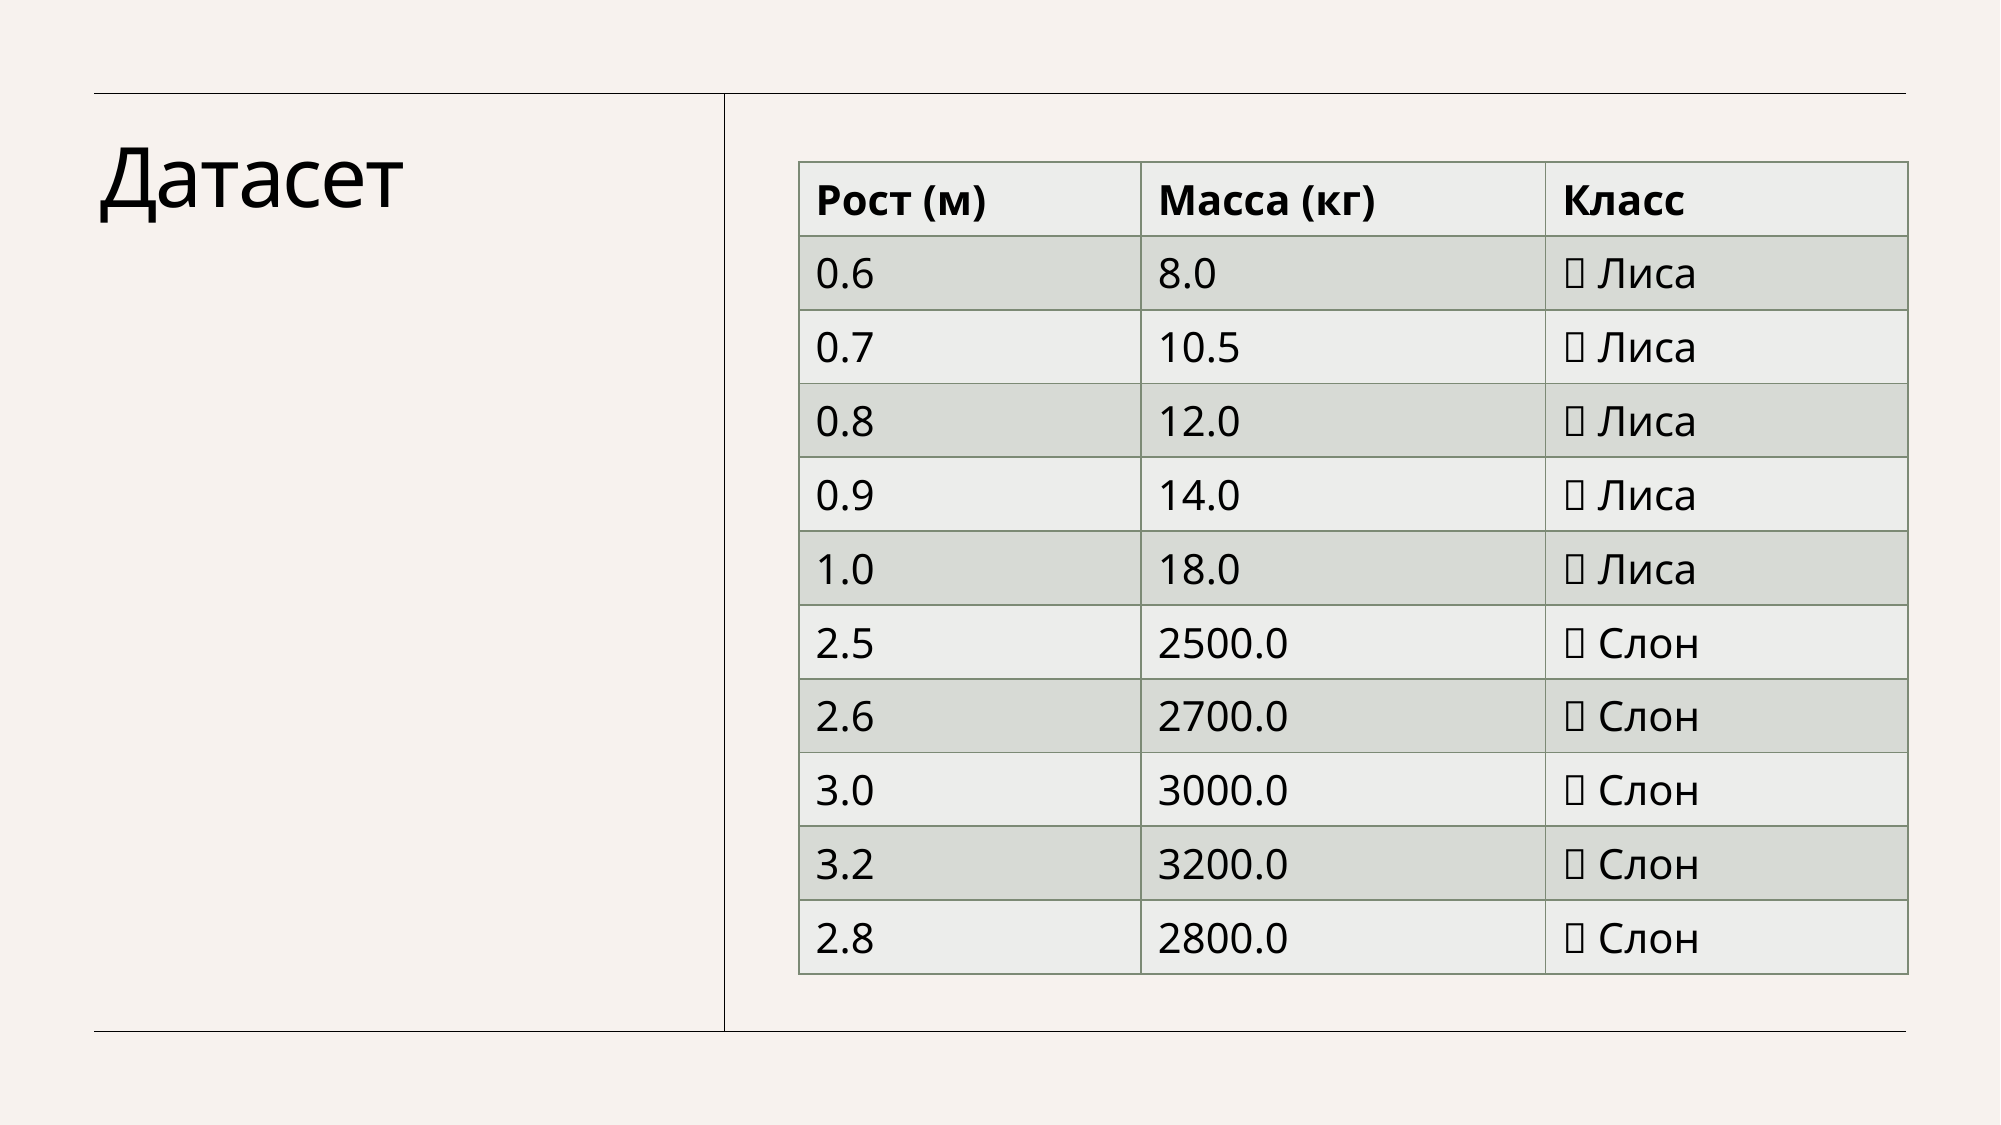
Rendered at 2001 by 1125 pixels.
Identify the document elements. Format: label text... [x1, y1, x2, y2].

table_cell 3.0 [800, 753, 1140, 825]
table_cell 18.0 [1142, 532, 1545, 604]
table_cell 🐘 Слон [1546, 680, 1907, 752]
table_cell 0.7 [800, 311, 1140, 383]
table_cell 🦊 Лиса [1546, 384, 1907, 456]
table_header Класс [1546, 163, 1907, 235]
table_cell 🦊 Лиса [1546, 532, 1907, 604]
table_cell 0.9 [800, 458, 1140, 530]
table_cell 🦊 Лиса [1546, 311, 1907, 383]
table_cell 0.8 [800, 384, 1140, 456]
table_cell 10.5 [1142, 311, 1545, 383]
table_cell 2700.0 [1142, 680, 1545, 752]
table_header Рост (м) [800, 163, 1140, 235]
table_cell 2800.0 [1142, 901, 1545, 973]
table_cell 2500.0 [1142, 606, 1545, 678]
table_cell 0.6 [800, 237, 1140, 309]
table_cell 🦊 Лиса [1546, 458, 1907, 530]
table_cell 2.8 [800, 901, 1140, 973]
table_cell 1.0 [800, 532, 1140, 604]
table_cell 14.0 [1142, 458, 1545, 530]
table_cell 8.0 [1142, 237, 1545, 309]
table_cell 2.6 [800, 680, 1140, 752]
text_box [0, 0, 2000, 1125]
table_cell 🦊 Лиса [1546, 237, 1907, 309]
table_cell 2.5 [800, 606, 1140, 678]
table_cell 🐘 Слон [1546, 753, 1907, 825]
table_cell 🐘 Слон [1546, 827, 1907, 899]
table_cell 🐘 Слон [1546, 606, 1907, 678]
table_cell 3.2 [800, 827, 1140, 899]
table_cell 🐘 Слон [1546, 901, 1907, 973]
table_cell 3200.0 [1142, 827, 1545, 899]
table_cell 3000.0 [1142, 753, 1545, 825]
table_cell 12.0 [1142, 384, 1545, 456]
title Датасет [85, 128, 652, 957]
table_header Масса (кг) [1142, 163, 1545, 235]
